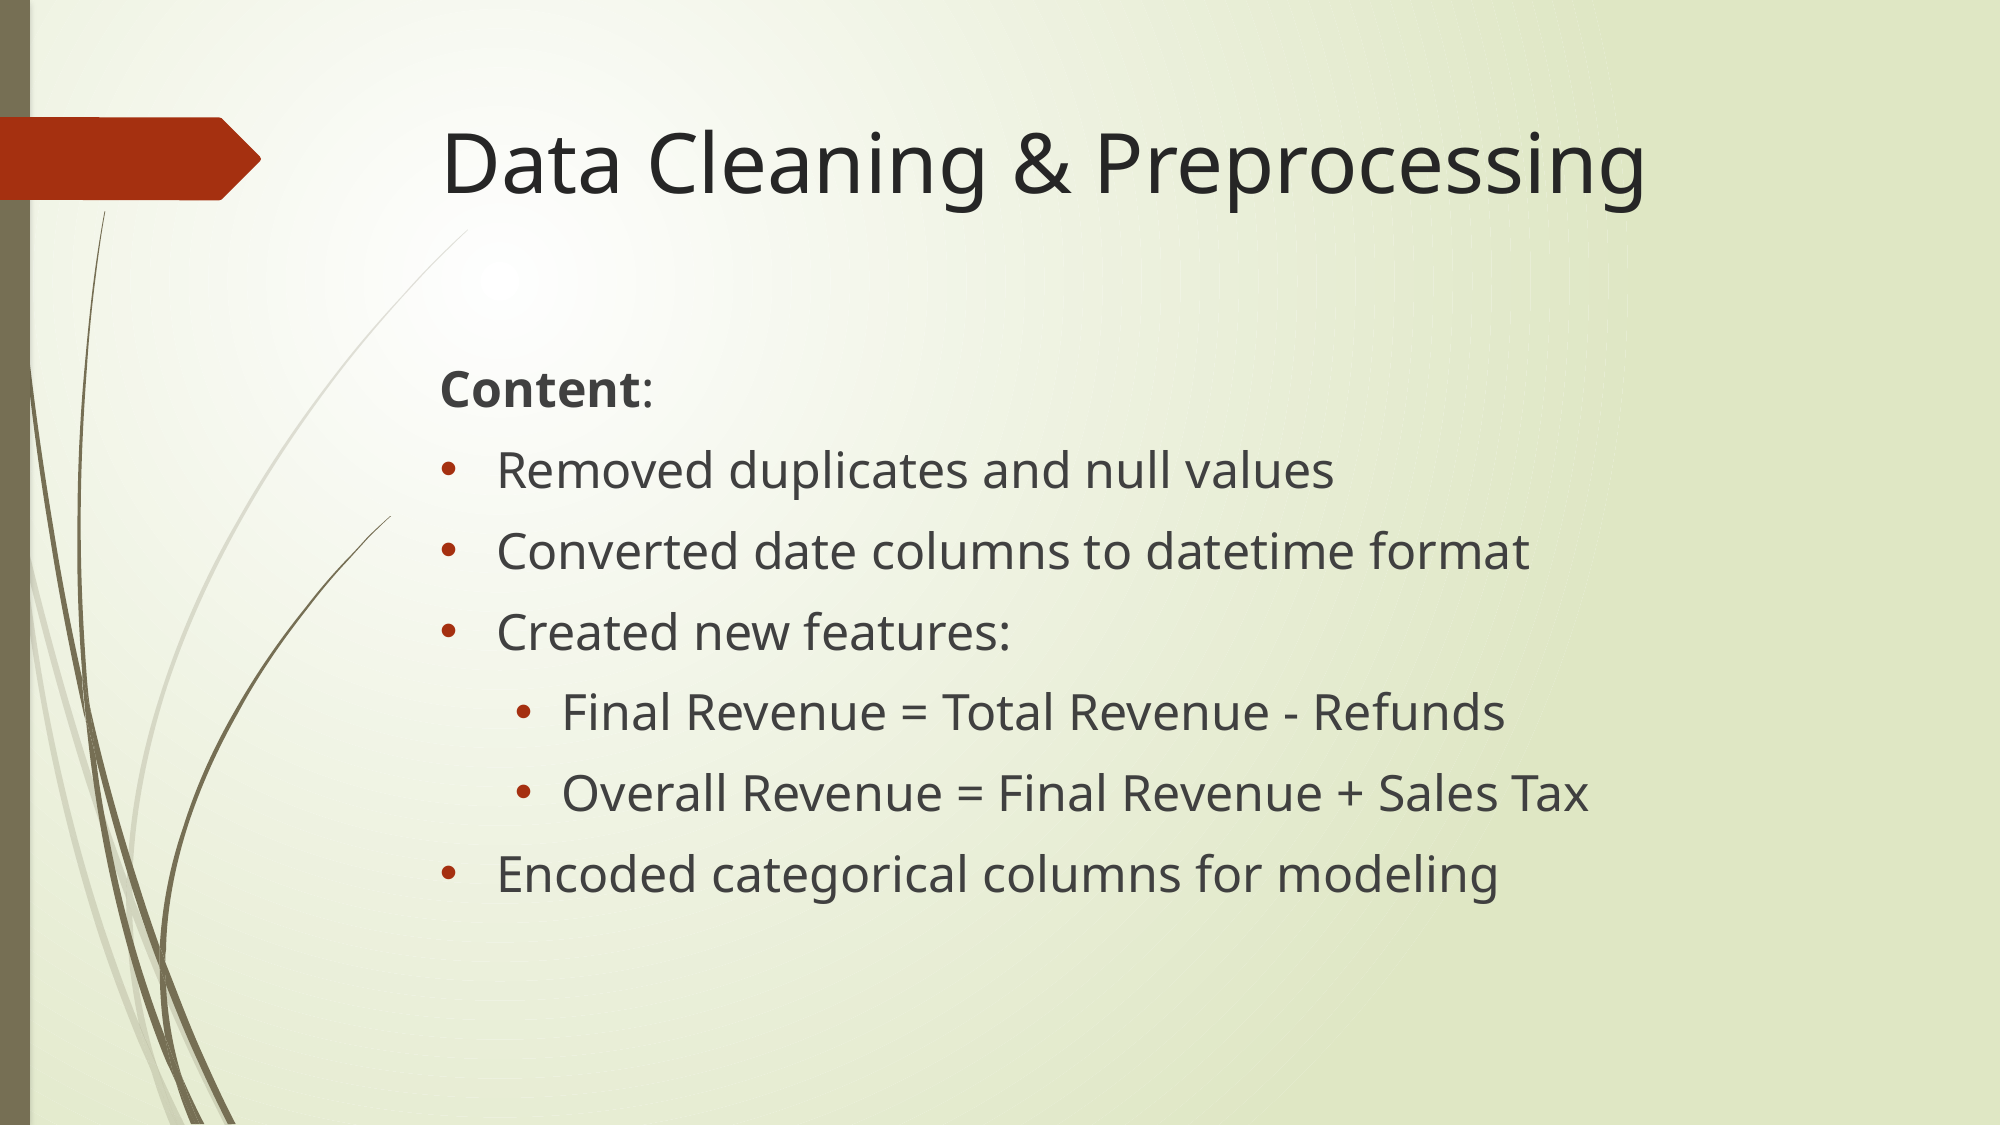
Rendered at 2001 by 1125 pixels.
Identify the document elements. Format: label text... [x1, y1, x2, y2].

list Content: Removed duplicates and null values Converted date columns to datetime format Created new features: Final Revenue = Total Revenue - Refunds Overall Revenue = Final Revenue + Sales Tax Encoded categorical columns for modeling [424, 350, 1888, 970]
title Data Cleaning & Preprocessing [425, 102, 1888, 313]
